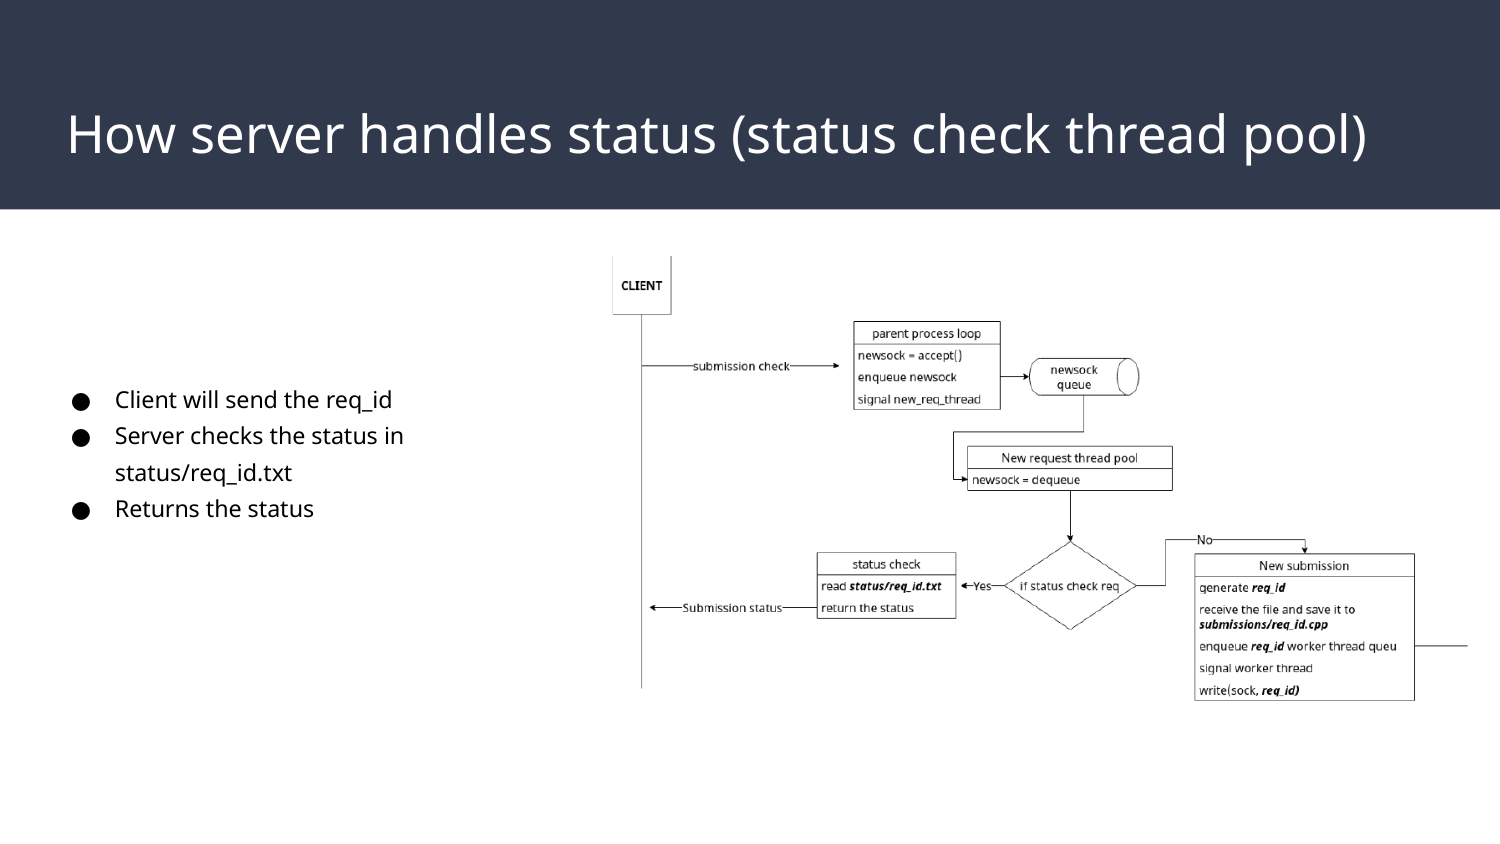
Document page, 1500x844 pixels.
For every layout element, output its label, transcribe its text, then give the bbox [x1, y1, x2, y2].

list Client will send the req_id Server checks the status in status/req_id.txt Returns the status [35, 364, 607, 540]
picture [612, 255, 1468, 701]
title How server handles status (status check thread pool) [51, 82, 1449, 185]
